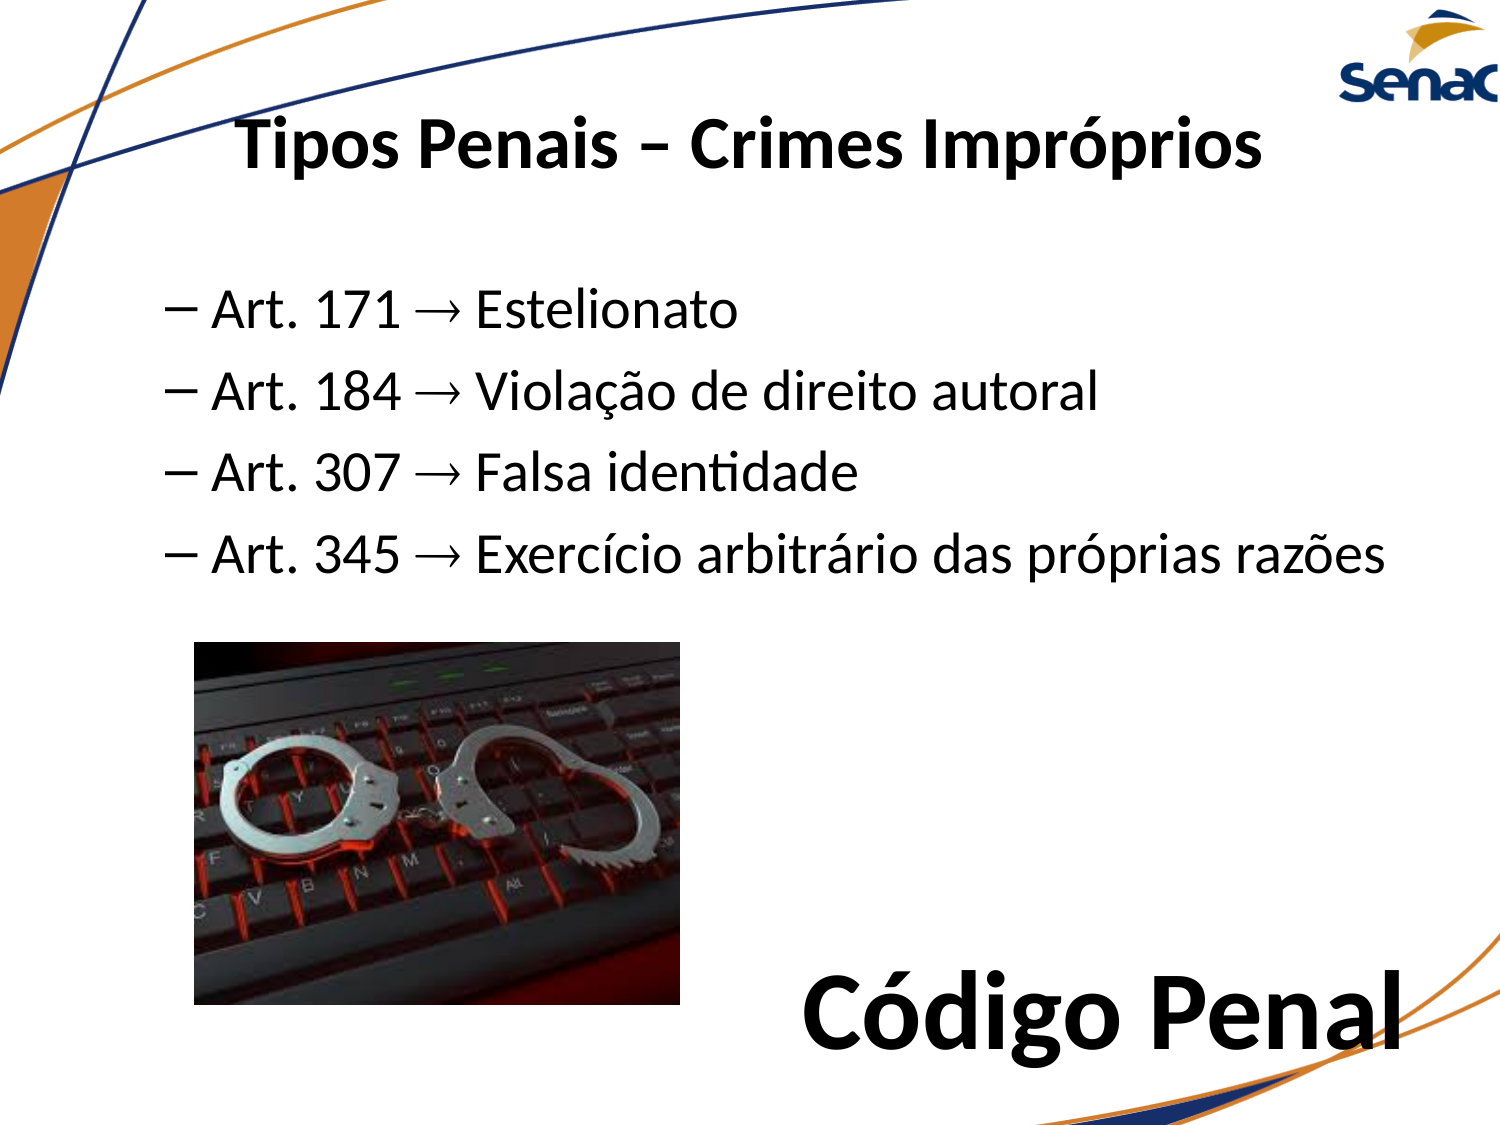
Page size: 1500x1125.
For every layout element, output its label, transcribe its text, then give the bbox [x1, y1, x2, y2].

title Tipos Penais – Crimes Impróprios [75, 45, 1425, 233]
picture [0, 0, 1500, 1125]
text_box Código Penal [787, 929, 1422, 1080]
list Art. 171  Estelionato Art. 184  Violação de direito autoral Art. 307  Falsa identidade Art. 345  Exercício arbitrário das próprias razões [75, 262, 1425, 1005]
